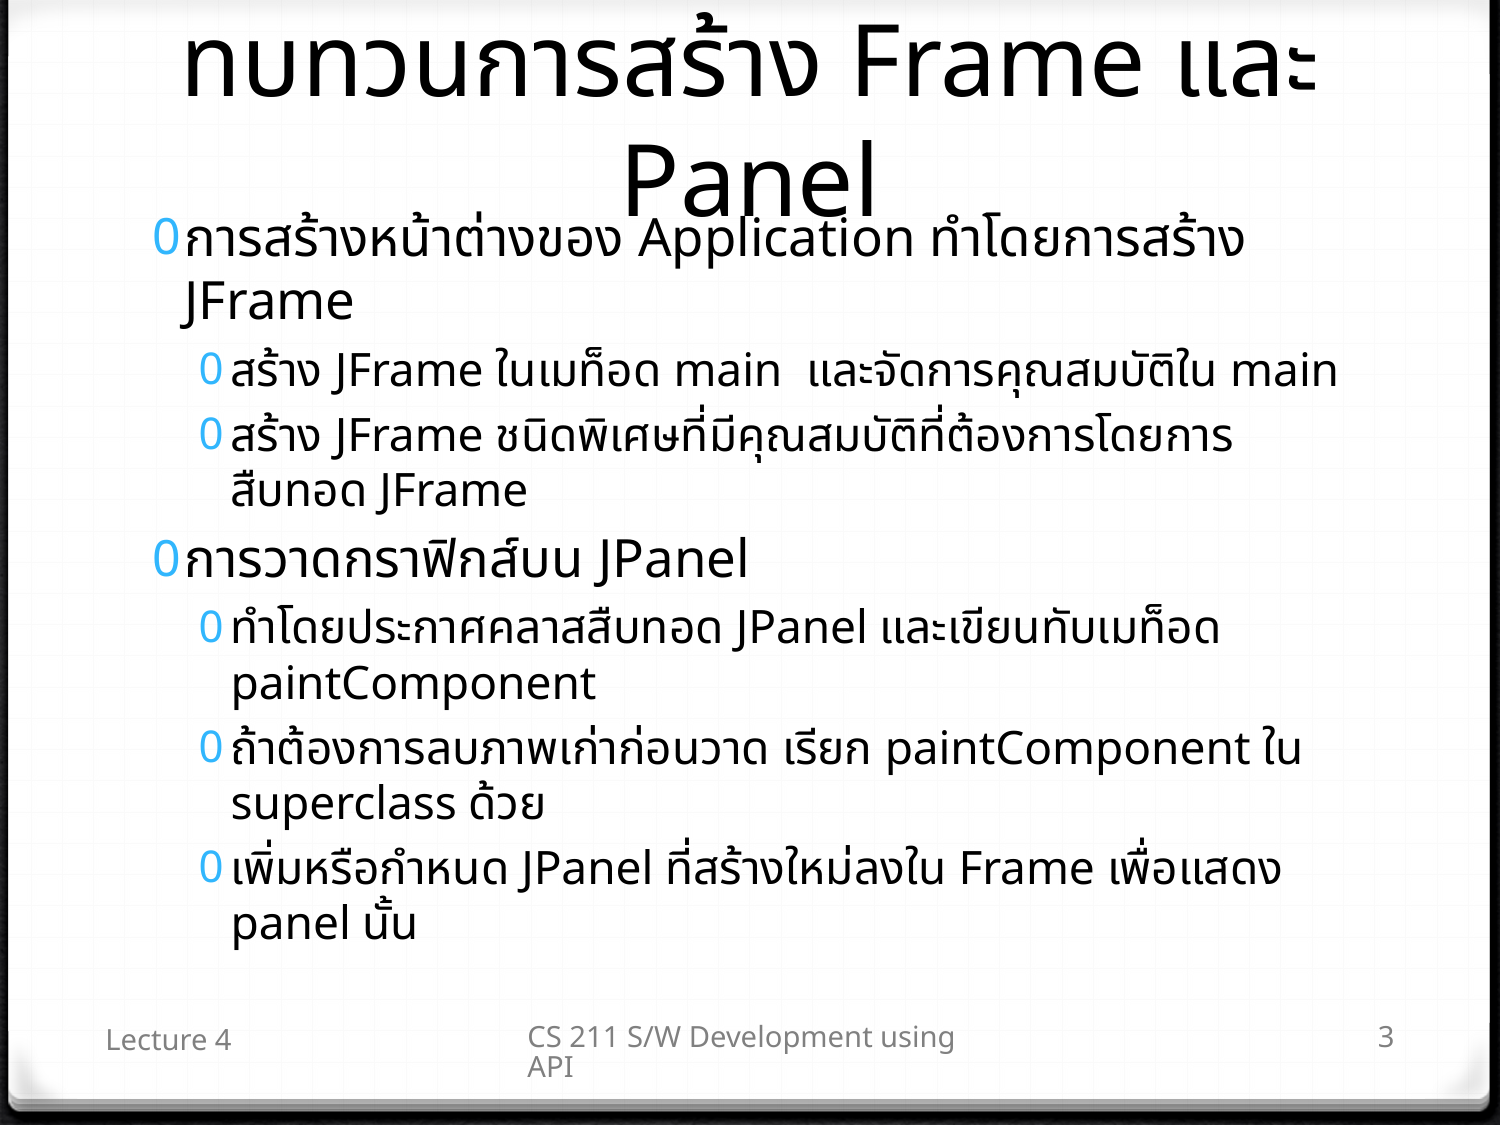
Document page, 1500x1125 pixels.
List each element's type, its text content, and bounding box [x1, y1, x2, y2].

slide_number Lecture 4 [90, 1008, 441, 1069]
footer CS 211 S/W Development using API [512, 1008, 988, 1069]
slide_number 3 [1059, 1008, 1410, 1069]
title ทบทวนการสร้าง Frame และ Panel [90, 30, 1410, 203]
picture [0, 0, 1500, 1125]
list การสร้างหน้าต่างของ Application ทำโดยการสร้าง JFrame สร้าง JFrame ในเมท็อด main และจัดการคุณสมบัติใน main สร้าง JFrame ชนิดพิเศษที่มีคุณสมบัติที่ต้องการโดยการสืบทอด JFrame การวาดกราฟิกส์บน JPanel ทำโดยประกาศคลาสสืบทอด JPanel และเขียนทับเมท็อด paintComponent ถ้าต้องการลบภาพเก่าก่อนวาด เรียก paintComponent ใน superclass ด้วย เพิ่มหรือกำหนด JPanel ที่สร้างใหม่ลงใน Frame เพื่อแสดง panel นั้น [137, 196, 1363, 983]
